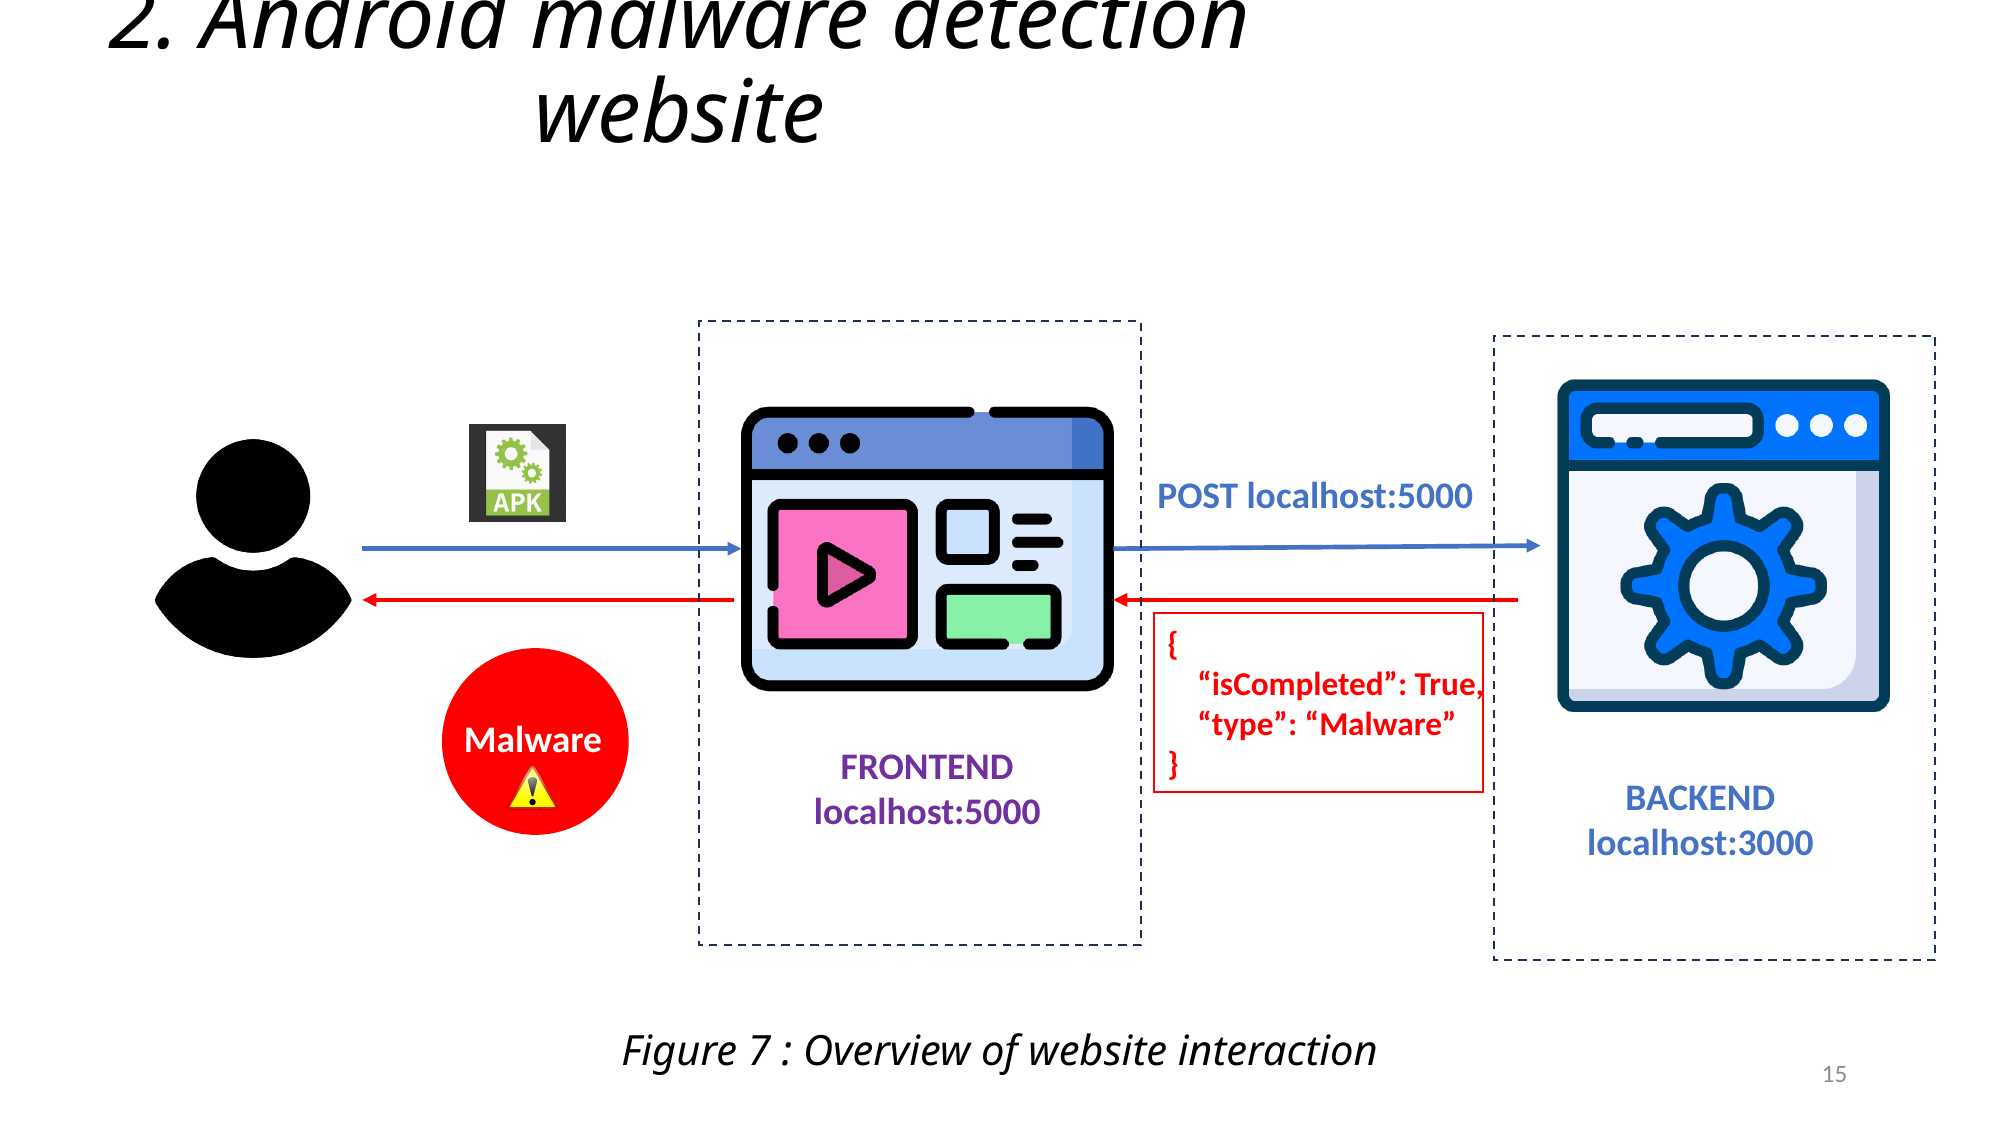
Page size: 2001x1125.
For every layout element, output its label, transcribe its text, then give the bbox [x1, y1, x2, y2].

title 2. Android malware detection website [0, 80, 1369, 170]
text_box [1113, 545, 1541, 549]
text_box Malware [449, 707, 618, 768]
picture [468, 424, 567, 522]
text_box POST localhost:5000 [1142, 464, 1489, 524]
text_box Figure 7 : Overview of website interaction [606, 1016, 1393, 1081]
text_box [440, 647, 630, 836]
picture [1540, 362, 1907, 729]
slide_number 15 [1412, 1042, 1863, 1103]
text_box [698, 549, 1142, 946]
text_box [698, 320, 1142, 548]
text_box [1493, 335, 1936, 961]
picture [143, 439, 363, 659]
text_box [1150, 613, 1502, 792]
picture [507, 765, 558, 810]
picture [741, 362, 1114, 735]
